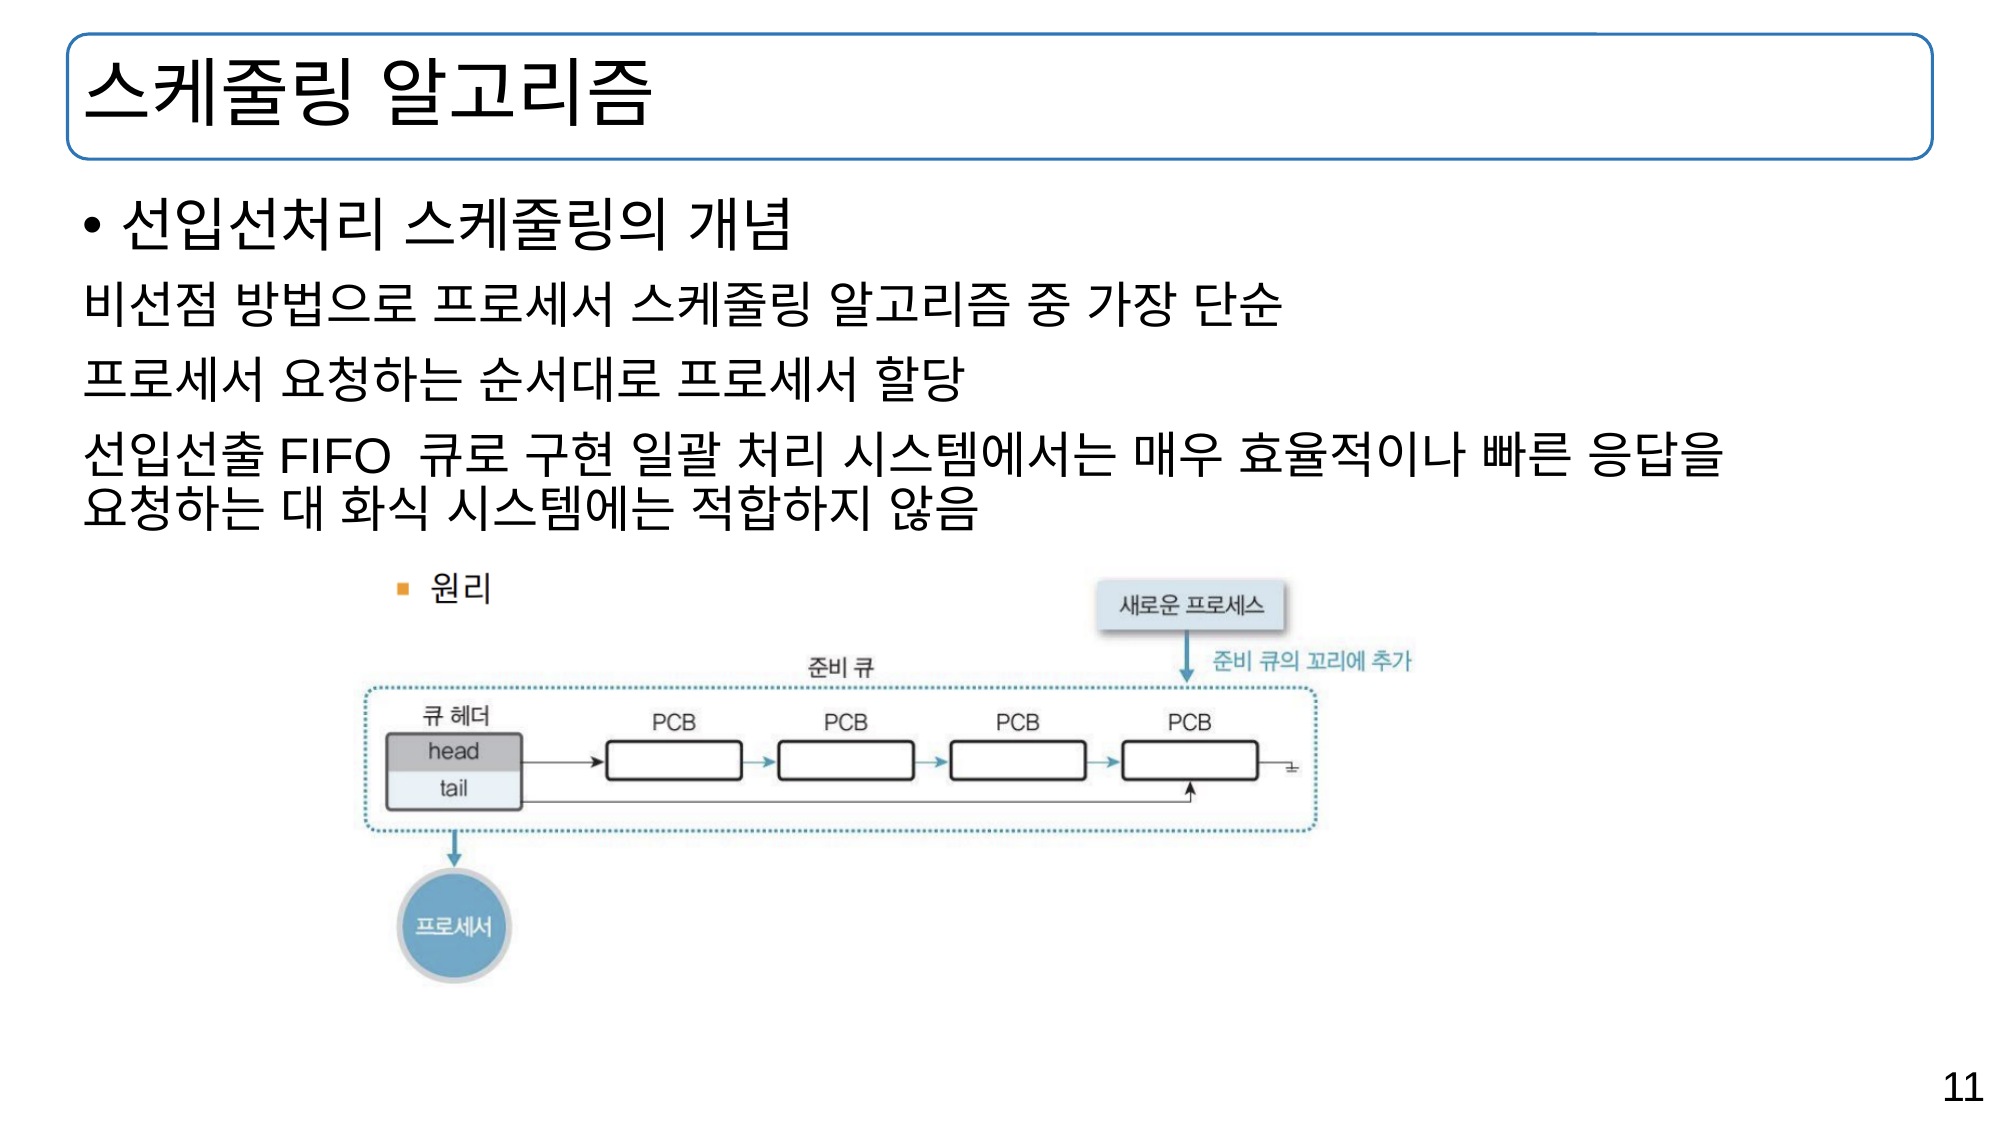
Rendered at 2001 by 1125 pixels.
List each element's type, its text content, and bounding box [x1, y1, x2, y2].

picture [307, 562, 1450, 997]
title 스케줄링 알고리즘 [67, 34, 1933, 160]
list 선입선처리 스케줄링의 개념 비선점 방법으로 프로세서 스케줄링 알고리즘 중 가장 단순 프로세서 요청하는 순서대로 프로세서 할당 선입선출FIFO 큐로 구현 일괄 처리 시스템에서는 매우 효율적이나 빠른 응답을 요청하는 대 화식 시스템에는 적합하지 않음 [67, 189, 1933, 1019]
